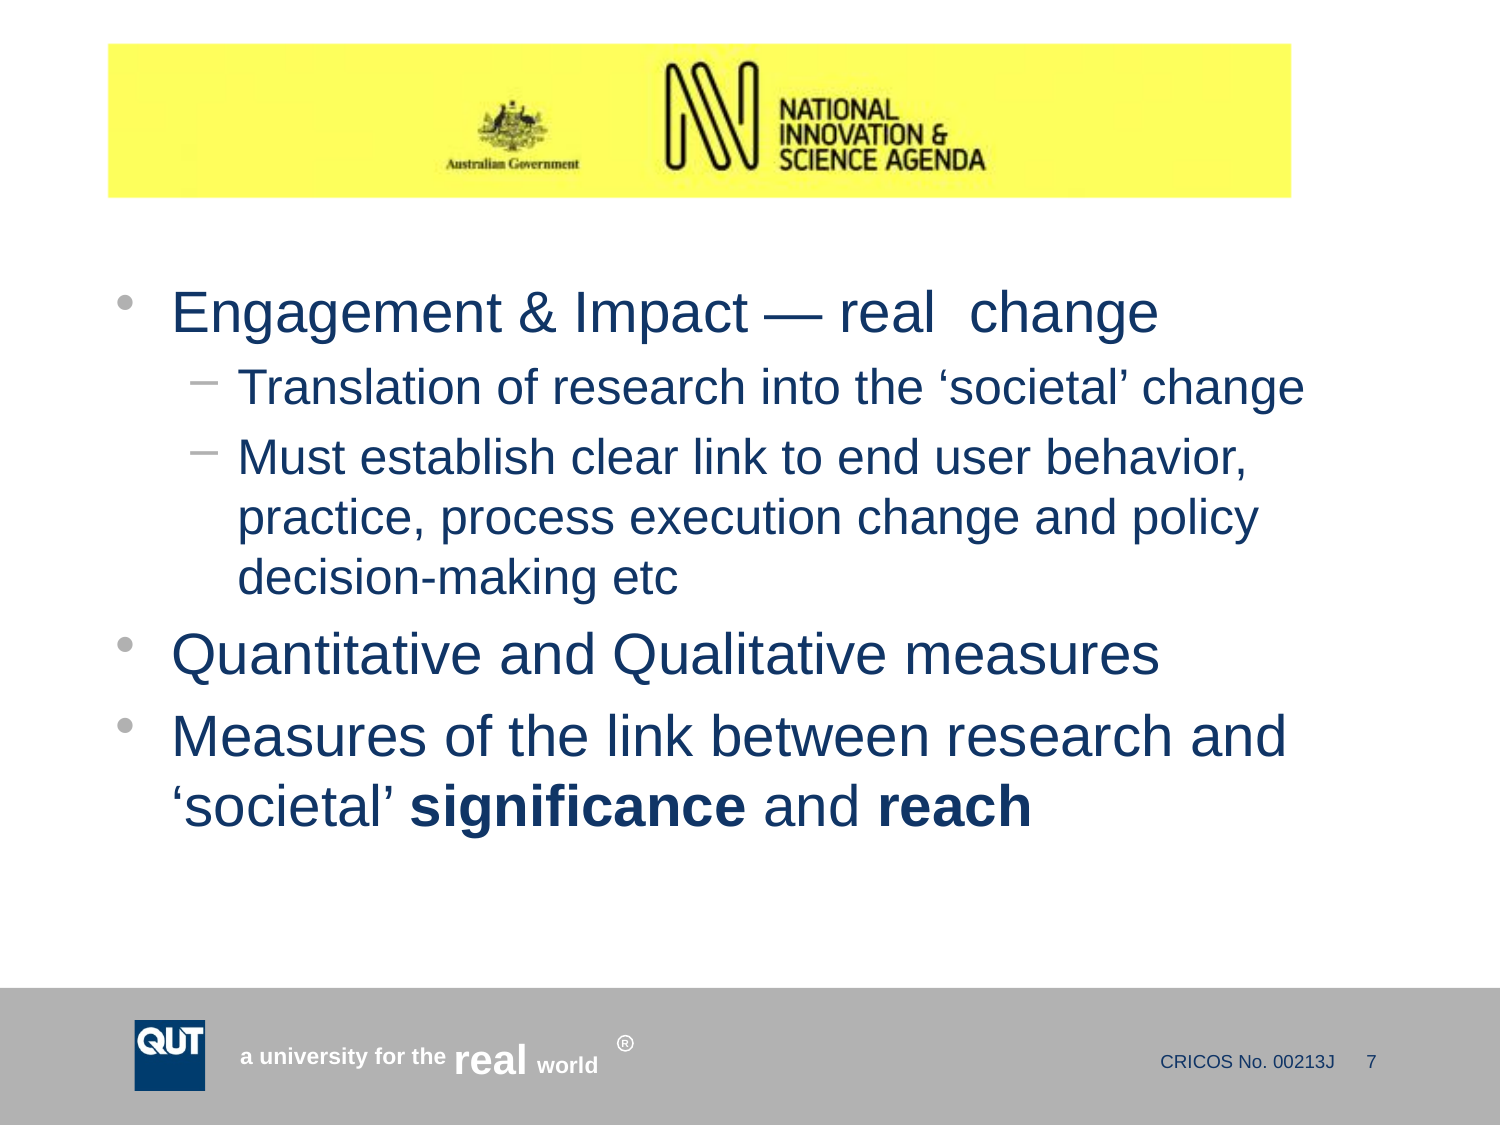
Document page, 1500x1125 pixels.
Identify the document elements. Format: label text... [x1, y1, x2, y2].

picture [134, 1020, 206, 1091]
list Engagement & Impact — real change Translation of research into the ‘societal’ change Must establish clear link to end user behavior, practice, process execution change and policy decision-making etc Quantitative and Qualitative measures Measures of the link between research and ‘societal’ significance and reach [100, 266, 1451, 984]
picture [95, 30, 1313, 201]
